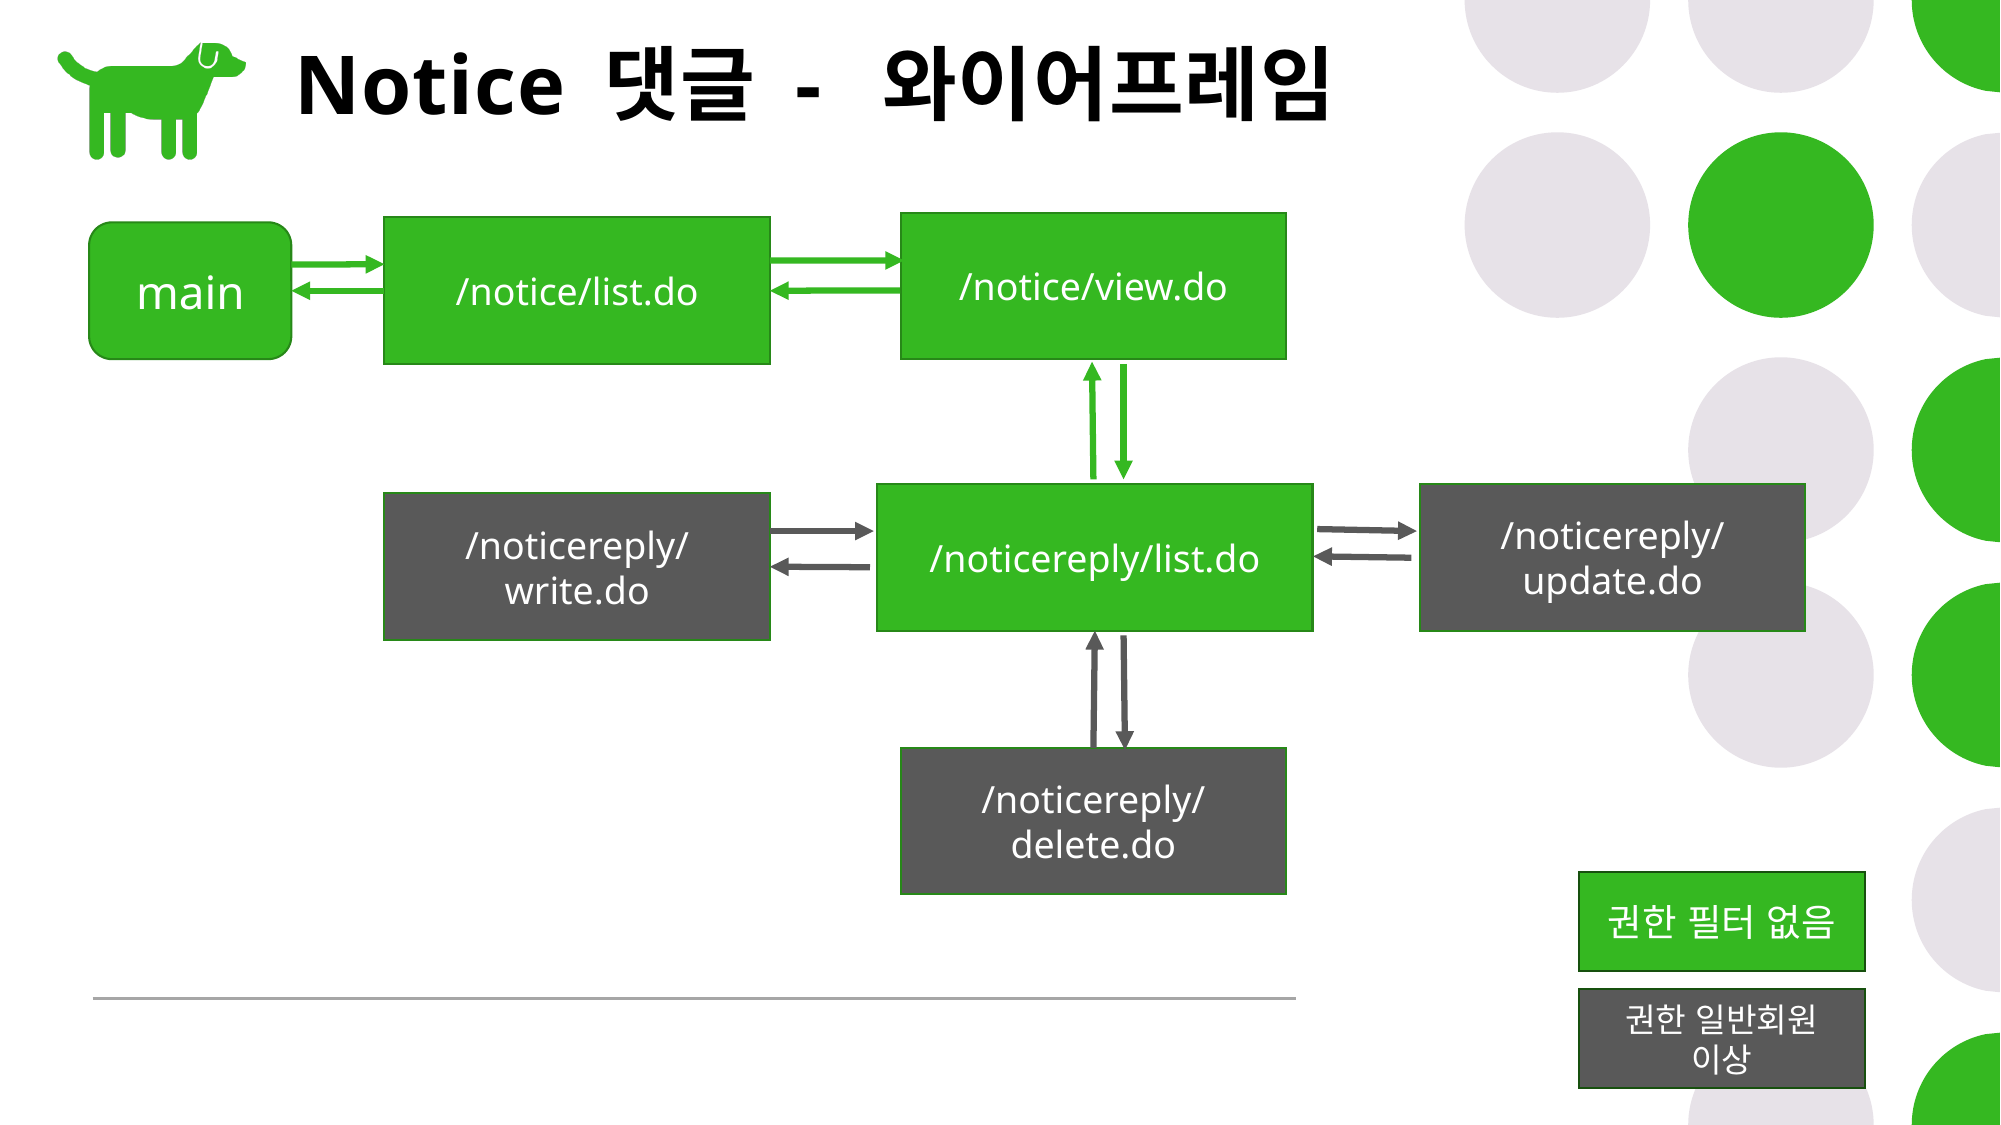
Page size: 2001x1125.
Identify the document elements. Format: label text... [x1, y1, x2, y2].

text_box 권한 일반회원 이상 [1578, 988, 1866, 1089]
picture [50, 0, 253, 203]
text_box /notice/list.do [383, 216, 771, 365]
text_box /noticereply/list.do [876, 483, 1314, 632]
text_box /noticereply/write.do [383, 492, 771, 641]
text_box /noticereply/update.do [1419, 483, 1806, 632]
title Notice 댓글 - 와이어프레임 [279, 25, 1475, 194]
text_box /noticereply/delete.do [900, 747, 1287, 895]
text_box /notice/view.do [900, 212, 1287, 360]
text_box main [88, 221, 293, 361]
text_box 권한 필터 없음 [1578, 871, 1866, 972]
